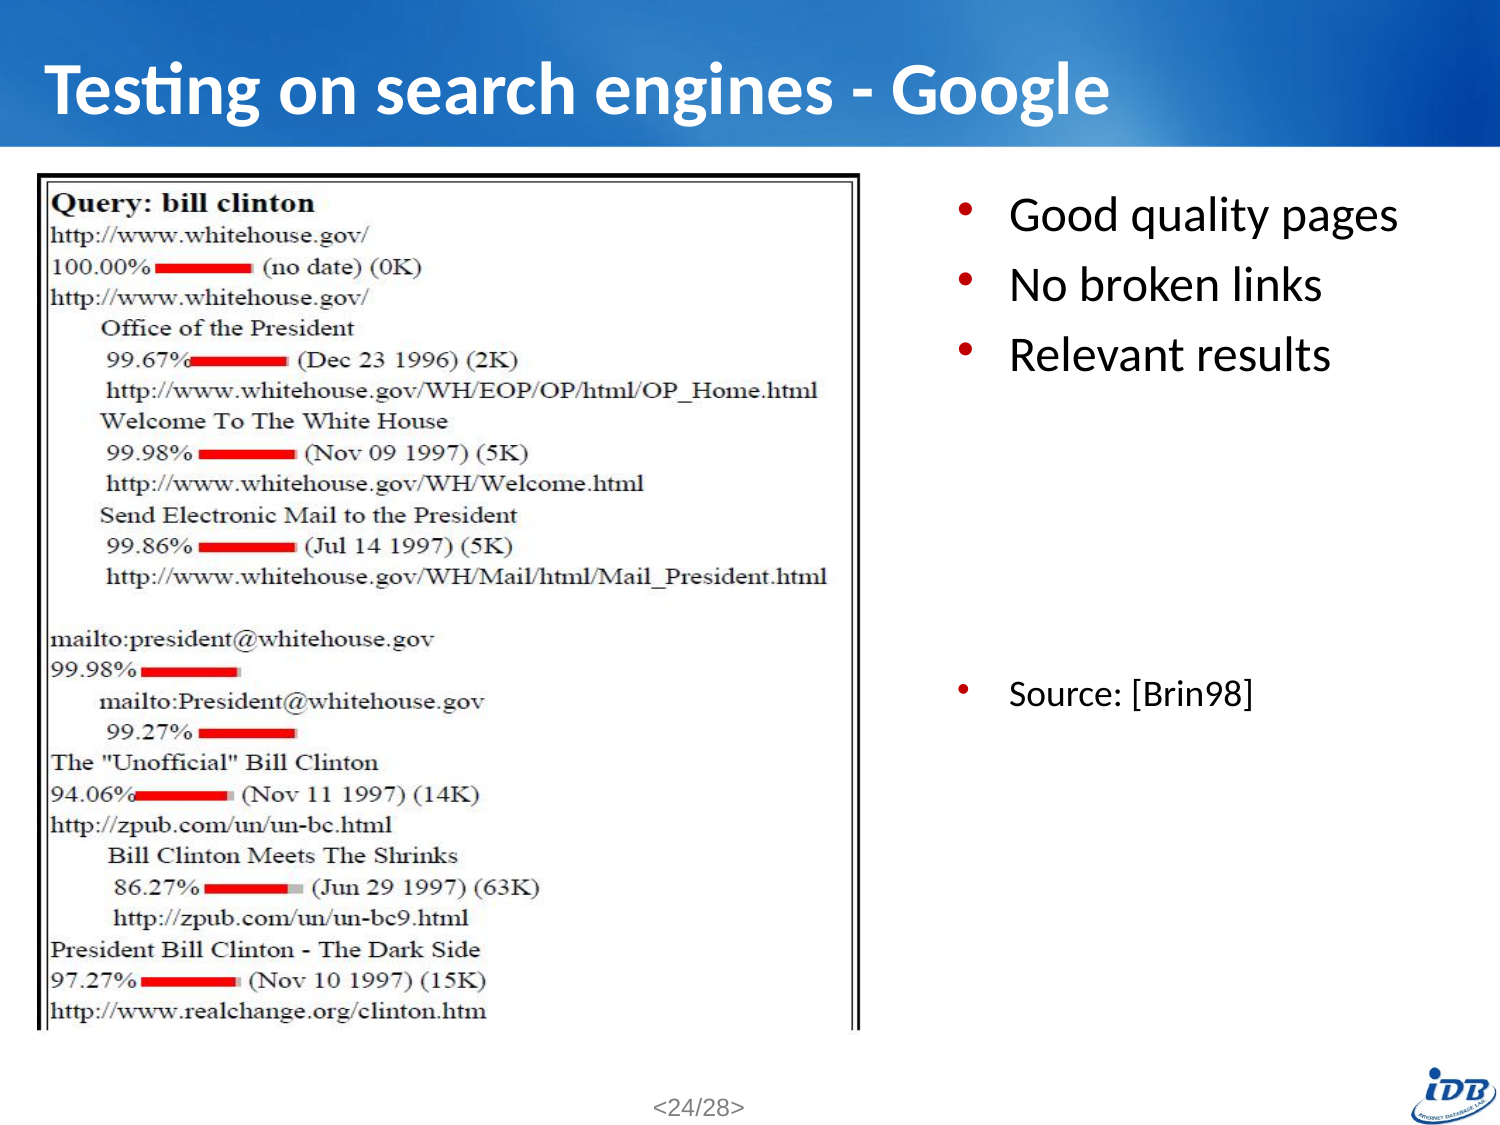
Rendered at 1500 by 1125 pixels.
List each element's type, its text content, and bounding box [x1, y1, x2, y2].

list Good quality pages No broken links Relevant results Source: [Brin98] [924, 174, 1471, 1071]
title Testing on search engines - Google [29, 19, 1471, 149]
picture [0, 0, 1500, 1125]
